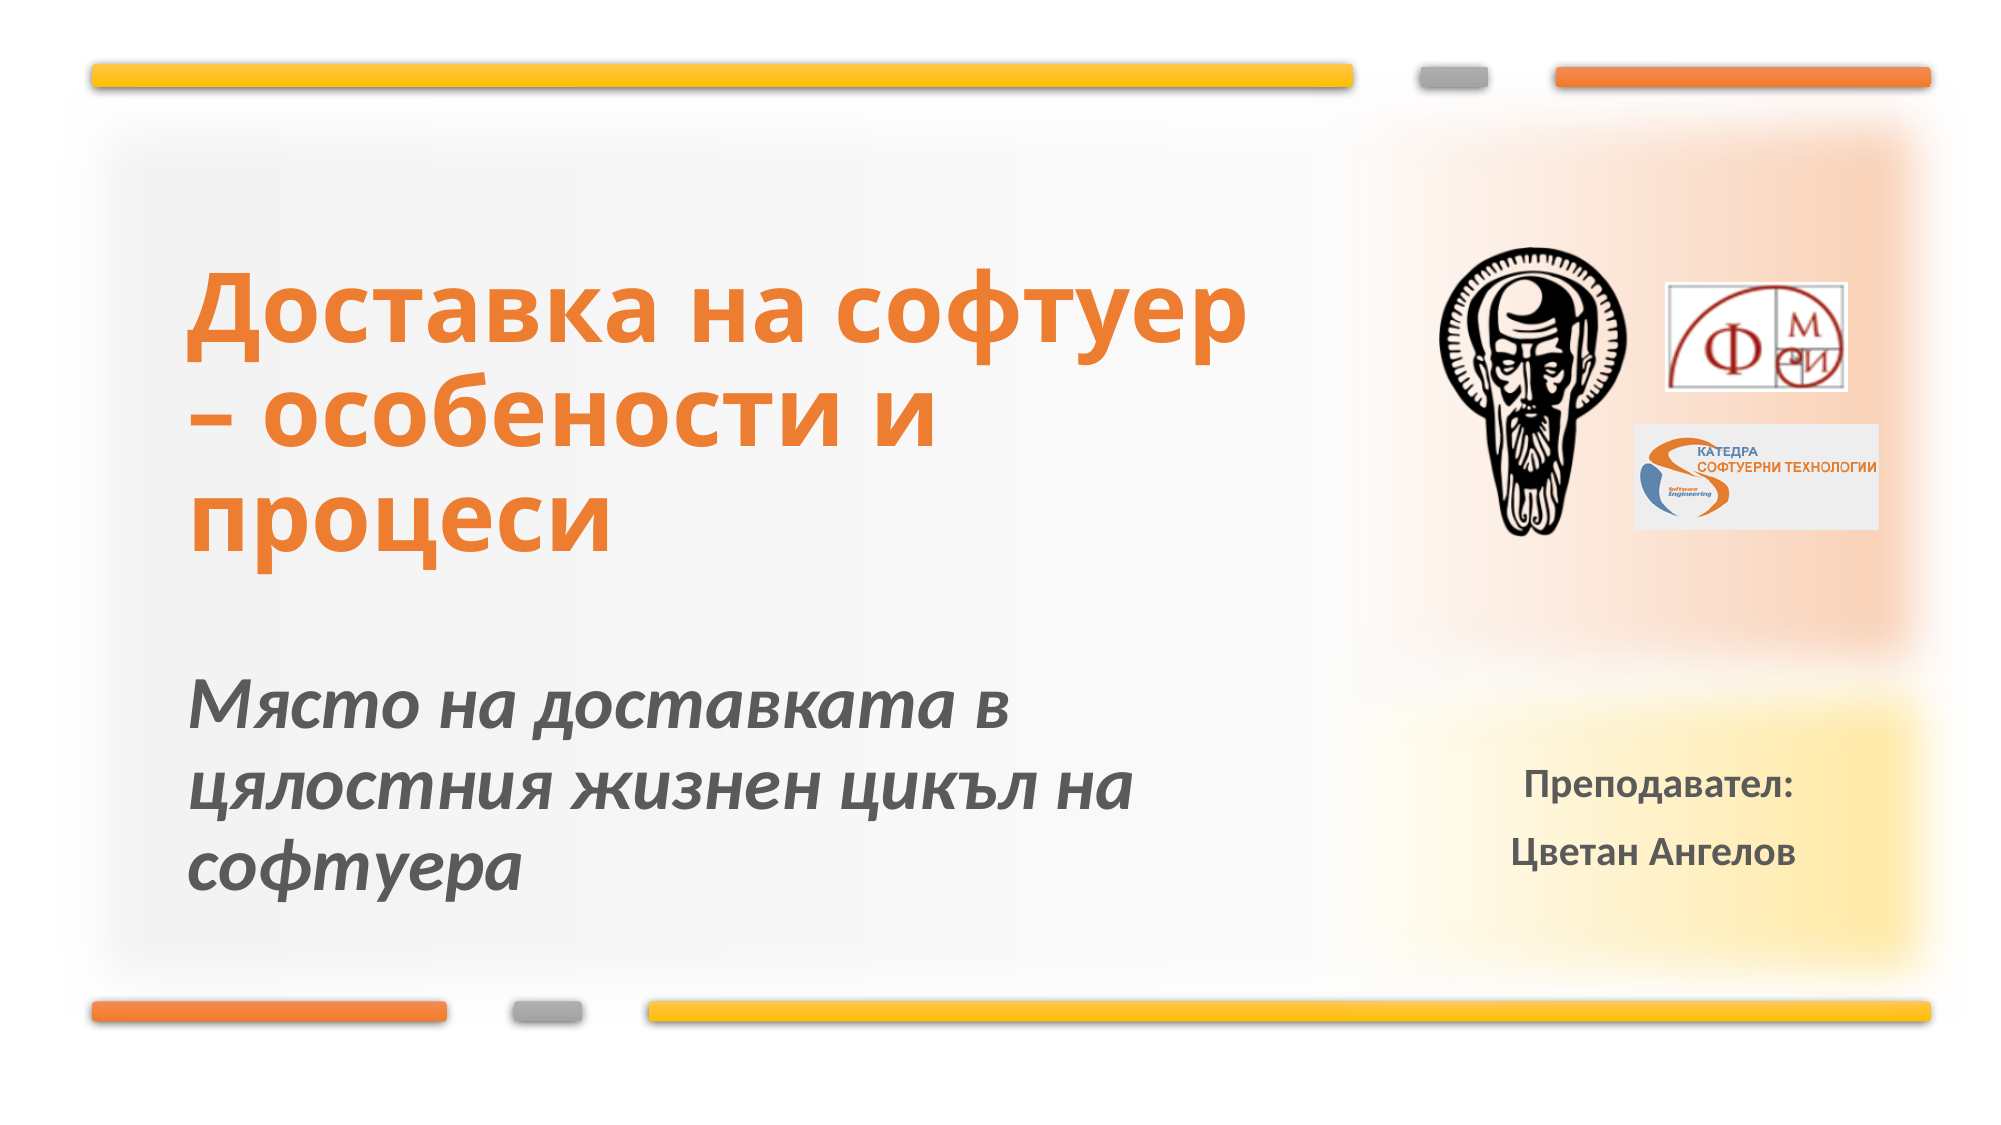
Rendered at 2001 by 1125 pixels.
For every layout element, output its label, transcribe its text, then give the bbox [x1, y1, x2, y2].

list Цветан Ангелов [1459, 821, 1849, 884]
picture [1389, 247, 1879, 537]
title Доставка на софтуер – особености и процеси [172, 215, 1299, 616]
subtitle Място на доставката в цялостния жизнен цикъл на софтуера [172, 656, 1299, 809]
